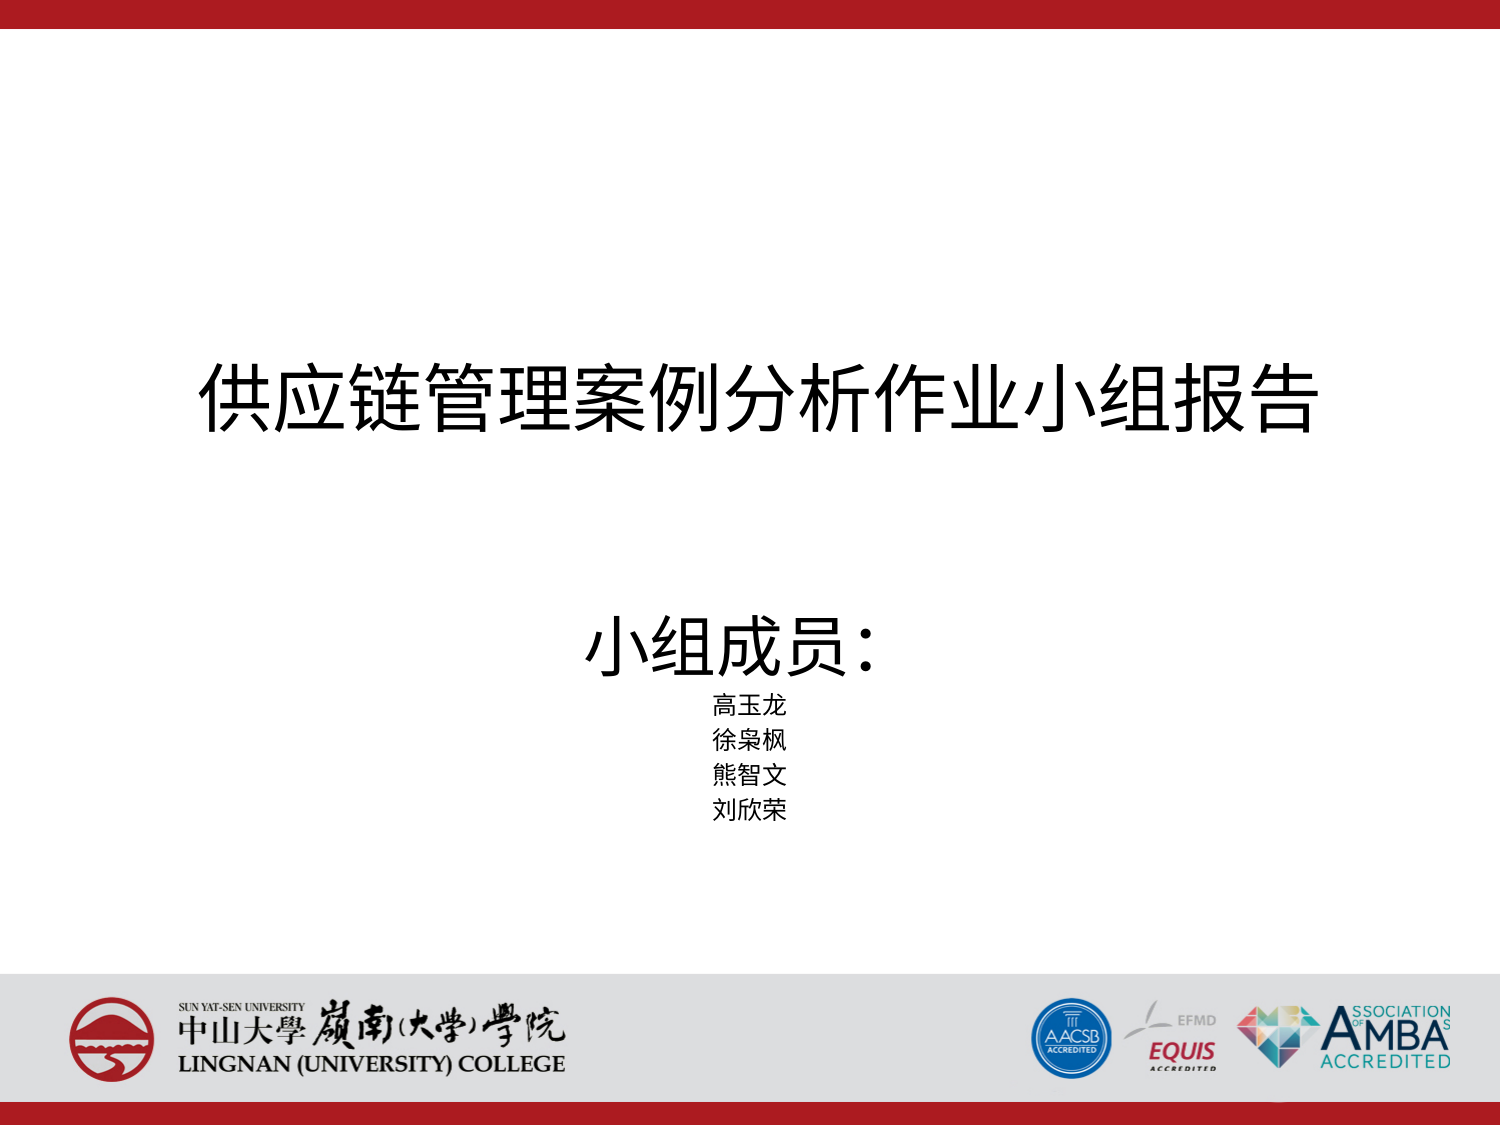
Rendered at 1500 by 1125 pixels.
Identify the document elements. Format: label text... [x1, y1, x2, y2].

picture [0, 0, 1500, 1125]
title 供应链管理案例分析作业小组报告 [122, 275, 1398, 518]
subtitle 小组成员： 高玉龙 徐枭枫 熊智文 刘欣荣 [224, 596, 1276, 885]
